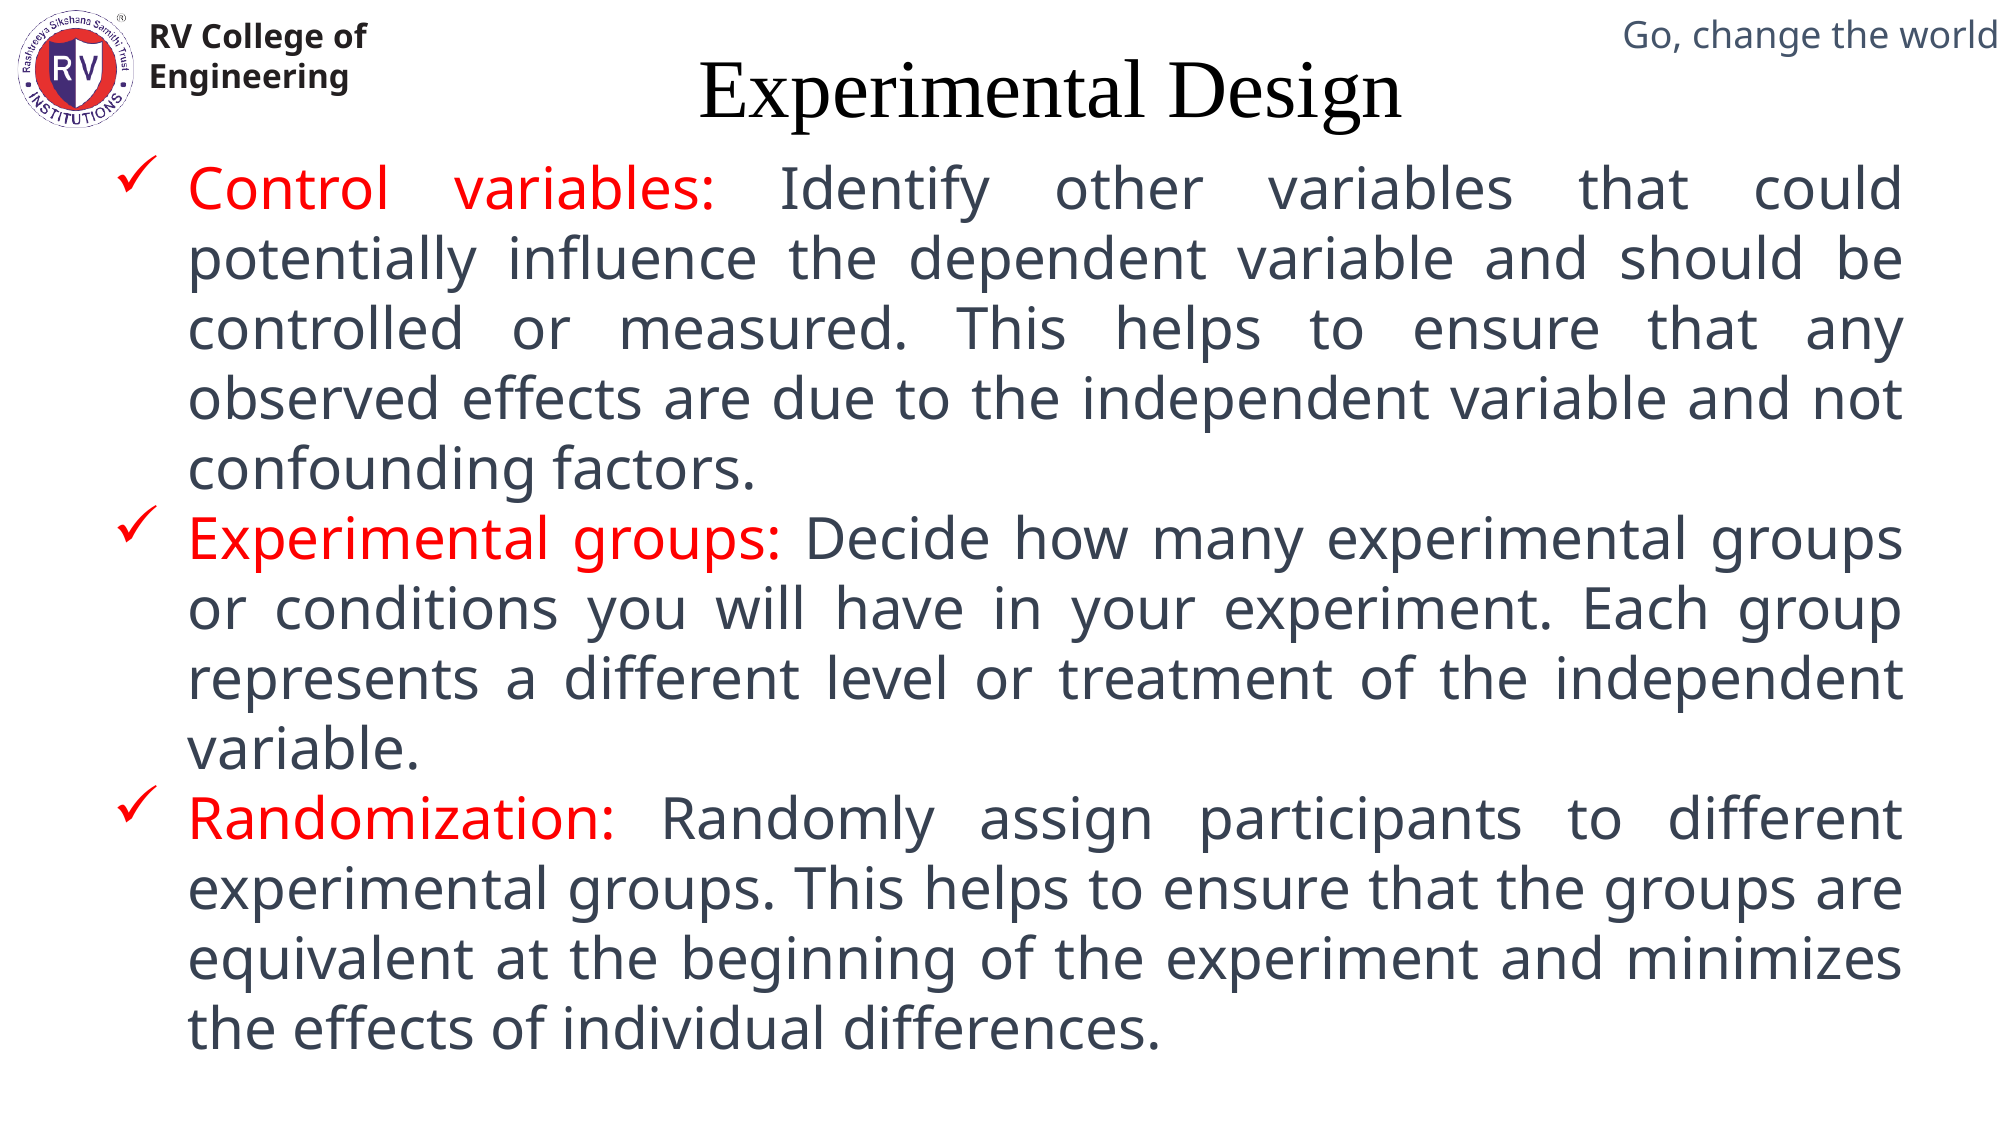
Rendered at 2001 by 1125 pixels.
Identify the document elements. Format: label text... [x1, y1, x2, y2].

text_box Control variables: Identify other variables that could potentially influence the dependent variable and should be controlled or measured. This helps to ensure that any observed effects are due to the independent variable and not confounding factors. Experimental groups: Decide how many experimental groups or conditions you will have in your experiment. Each group represents a different level or treatment of the independent variable. Randomization: Randomly assign participants to different experimental groups. This helps to ensure that the groups are equivalent at the beginning of the experiment and minimizes the effects of individual differences. [98, 144, 1919, 1125]
text_box Mechanical Engineering Department [735, 45, 2000, 241]
picture [17, 10, 134, 128]
text_box Experimental Design [678, 27, 1424, 142]
